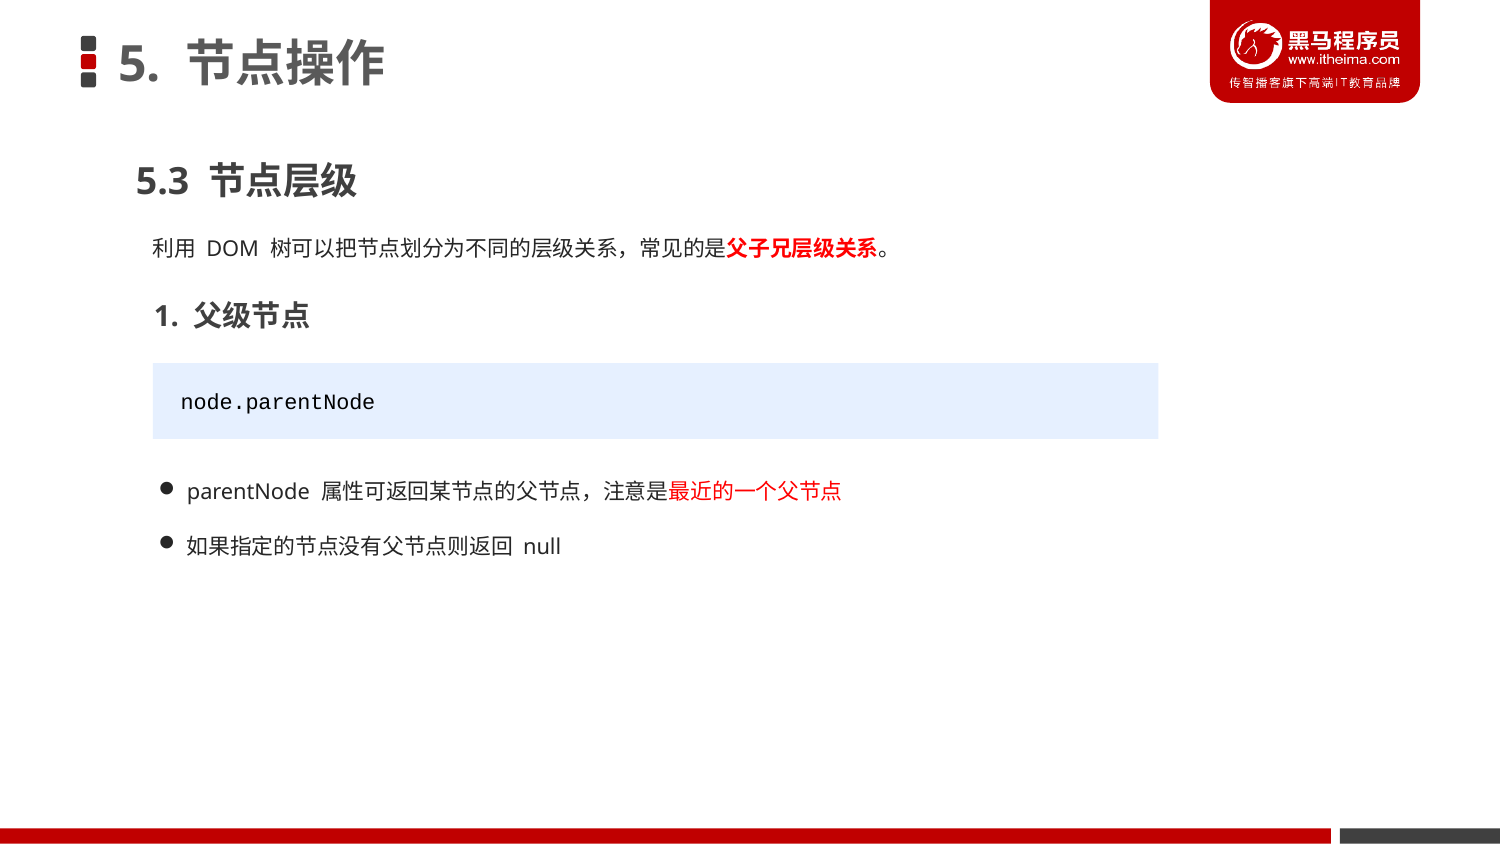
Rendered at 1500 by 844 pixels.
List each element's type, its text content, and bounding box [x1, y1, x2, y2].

text_box parentNode 属性可返回某节点的父节点，注意是最近的一个父节点 如果指定的节点没有父节点则返回 null [143, 457, 1209, 587]
text_box node.parentNode [152, 362, 1159, 440]
title 5. 节点操作 [103, 0, 1209, 130]
list 5.3 节点层级 [121, 154, 1191, 244]
text_box 1. 父级节点 [139, 293, 1209, 357]
text_box 利用 DOM 树可以把节点划分为不同的层级关系，常见的是父子兄层级关系。 [138, 213, 1203, 294]
picture [1211, 11, 1419, 97]
